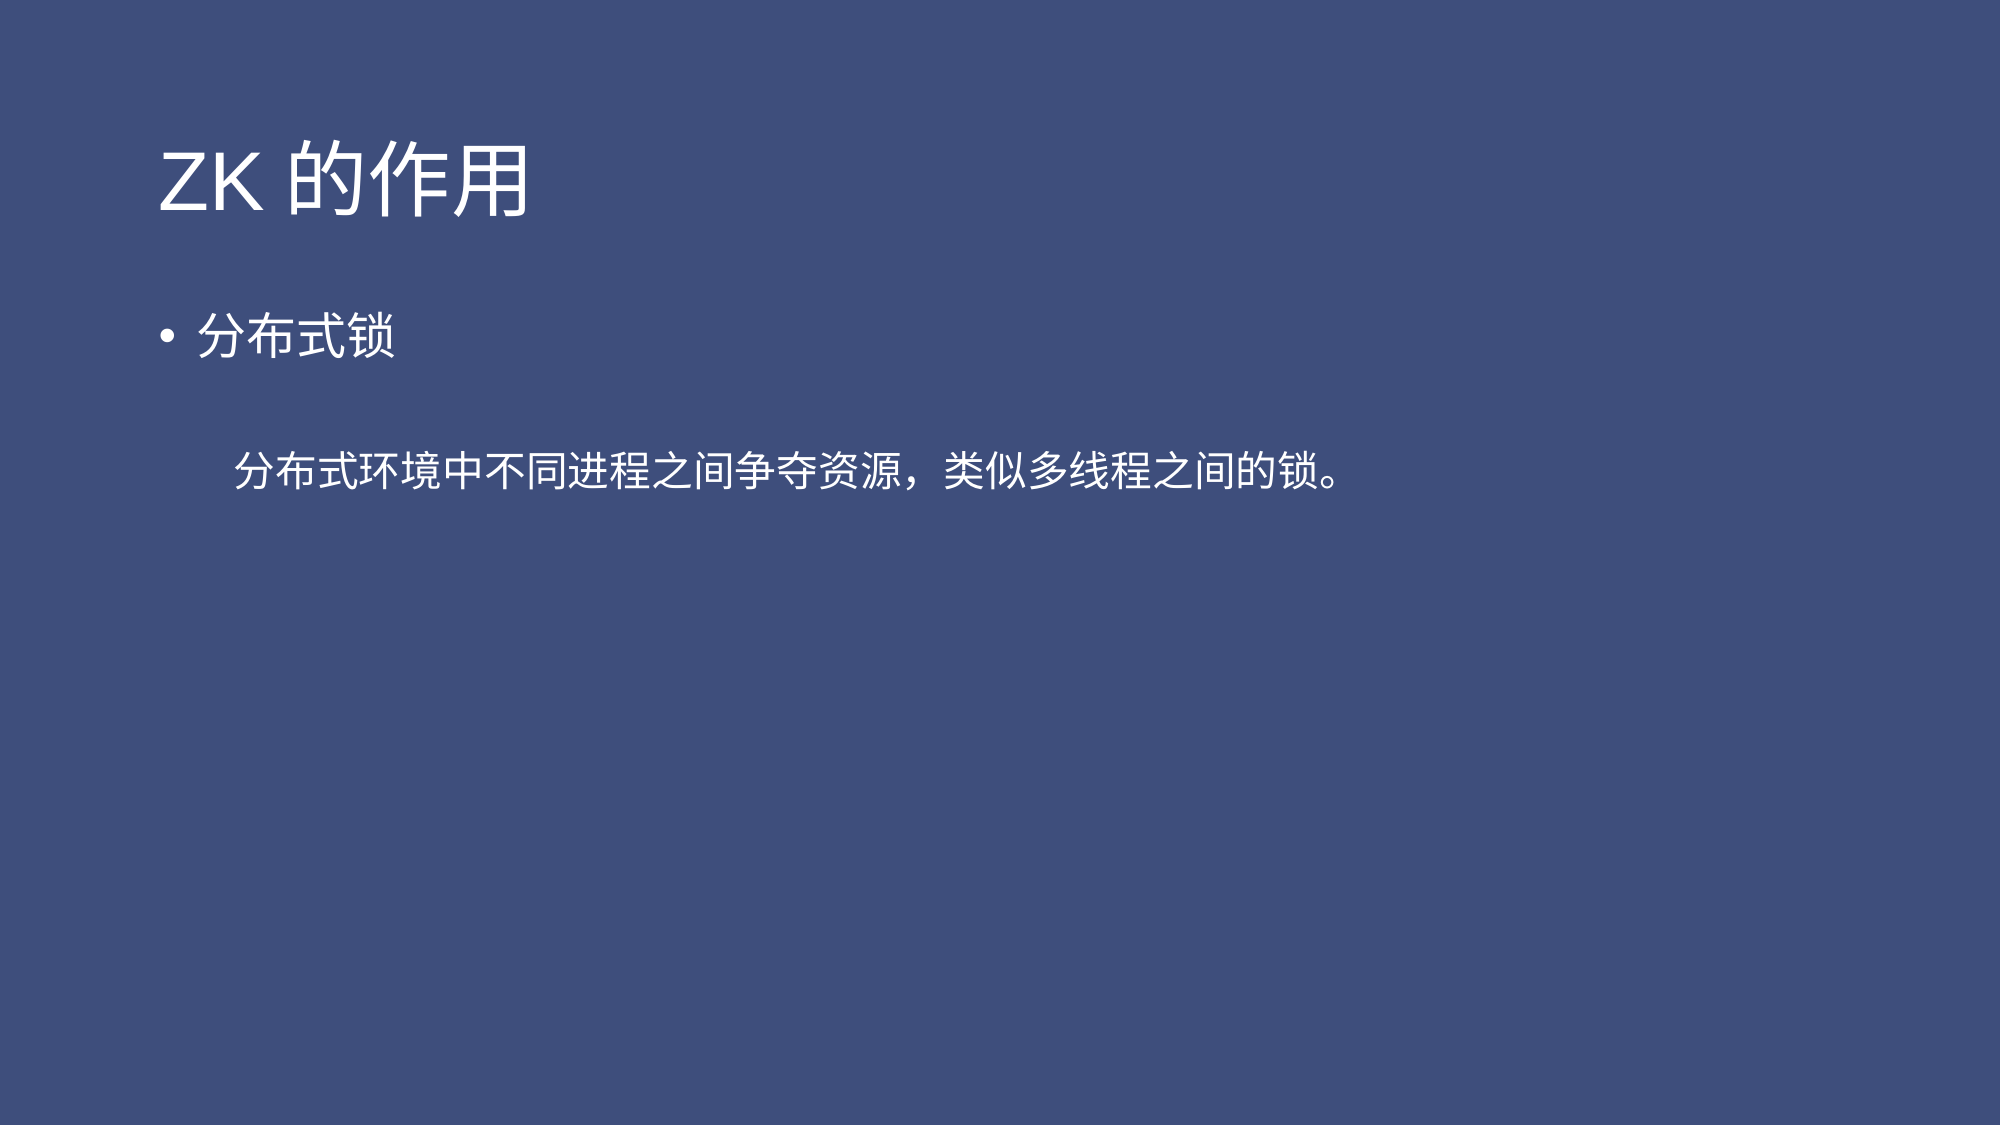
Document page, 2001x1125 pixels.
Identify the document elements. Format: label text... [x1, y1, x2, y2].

list 分布式锁 分布式环境中不同进程之间争夺资源，类似多线程之间的锁。 [143, 303, 1857, 1013]
title ZK的作用 [143, 54, 1857, 280]
